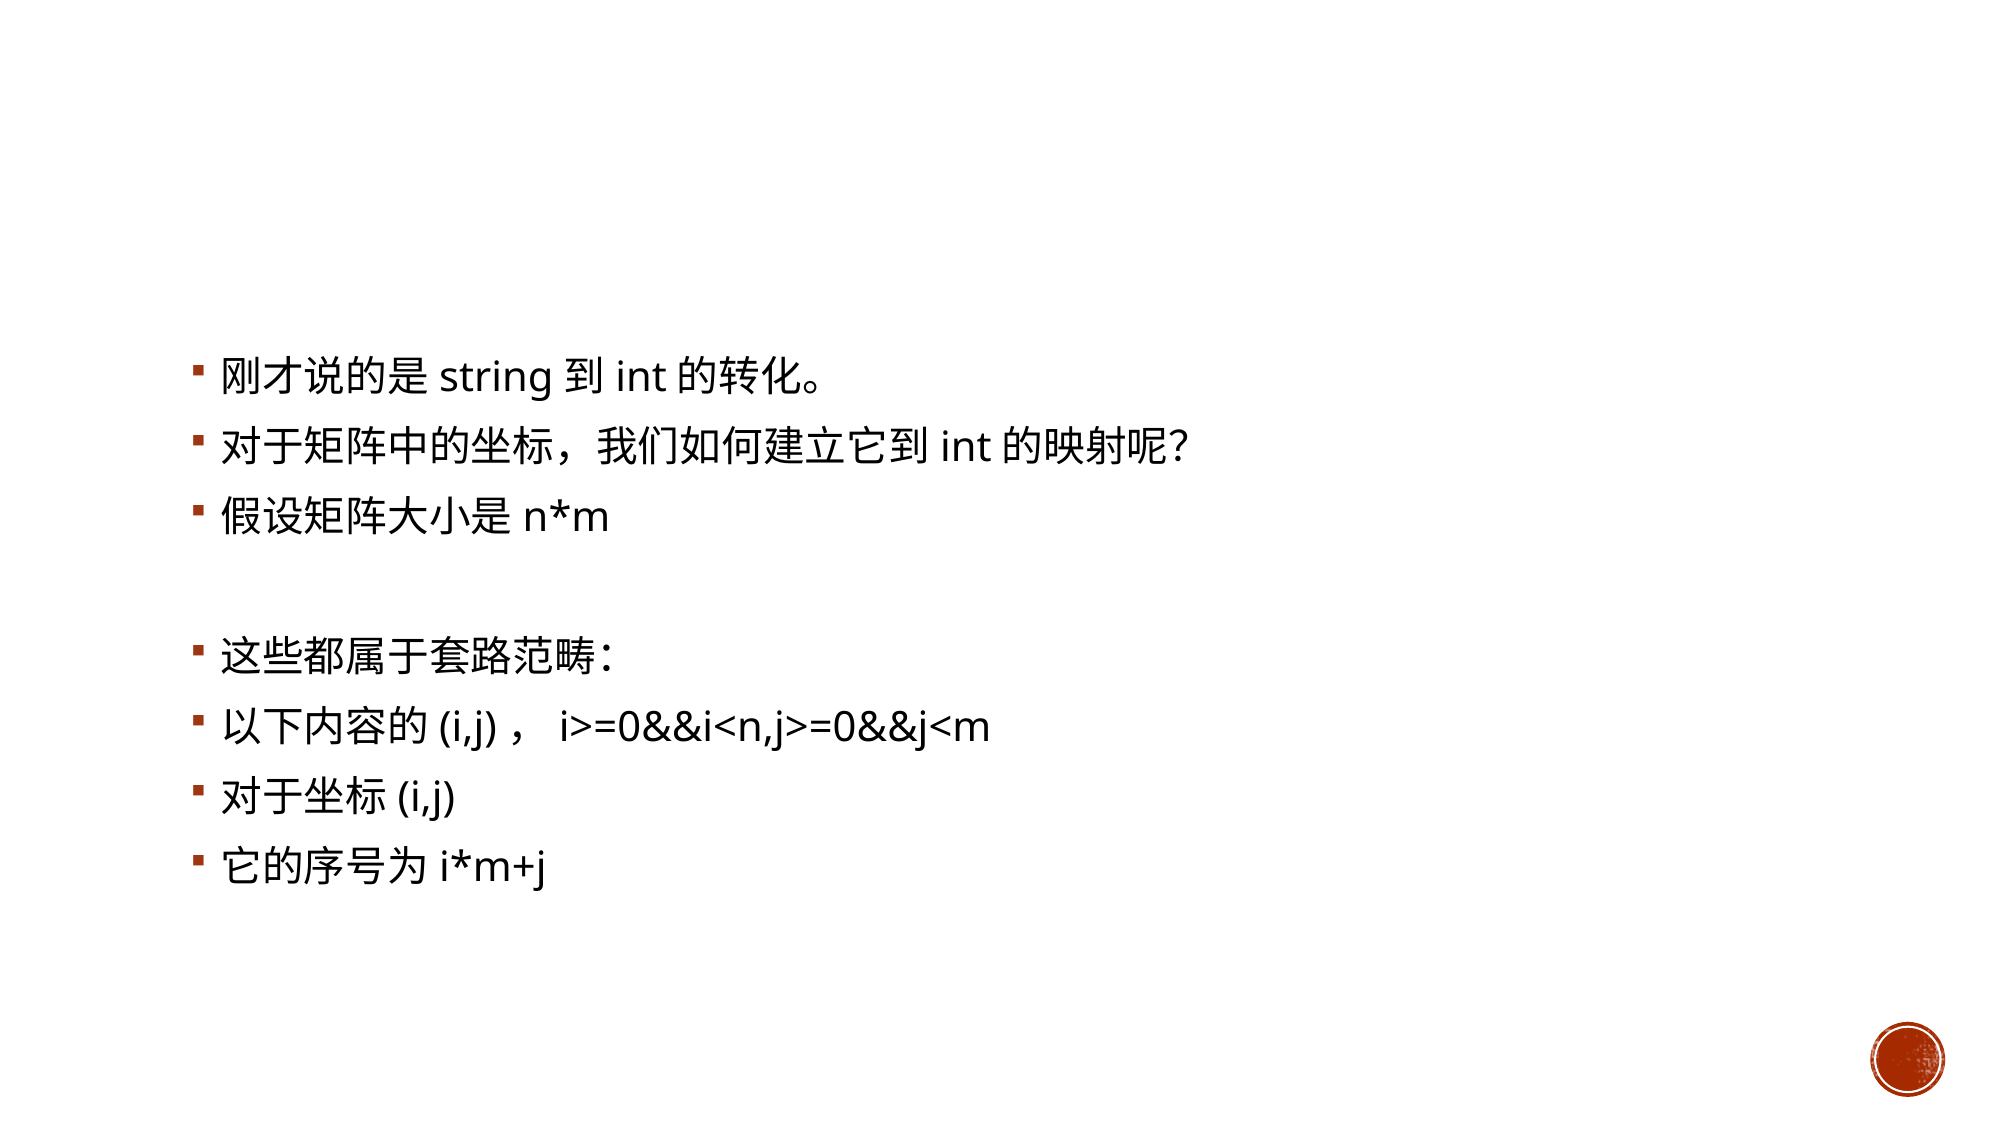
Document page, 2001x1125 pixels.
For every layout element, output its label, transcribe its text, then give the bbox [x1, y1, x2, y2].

list 刚才说的是string到int的转化。 对于矩阵中的坐标，我们如何建立它到int的映射呢？ 假设矩阵大小是n*m 这些都属于套路范畴： 以下内容的(i,j)，i>=0&&i<n,j>=0&&j<m 对于坐标(i,j) 它的序号为i*m+j [175, 348, 1826, 1013]
